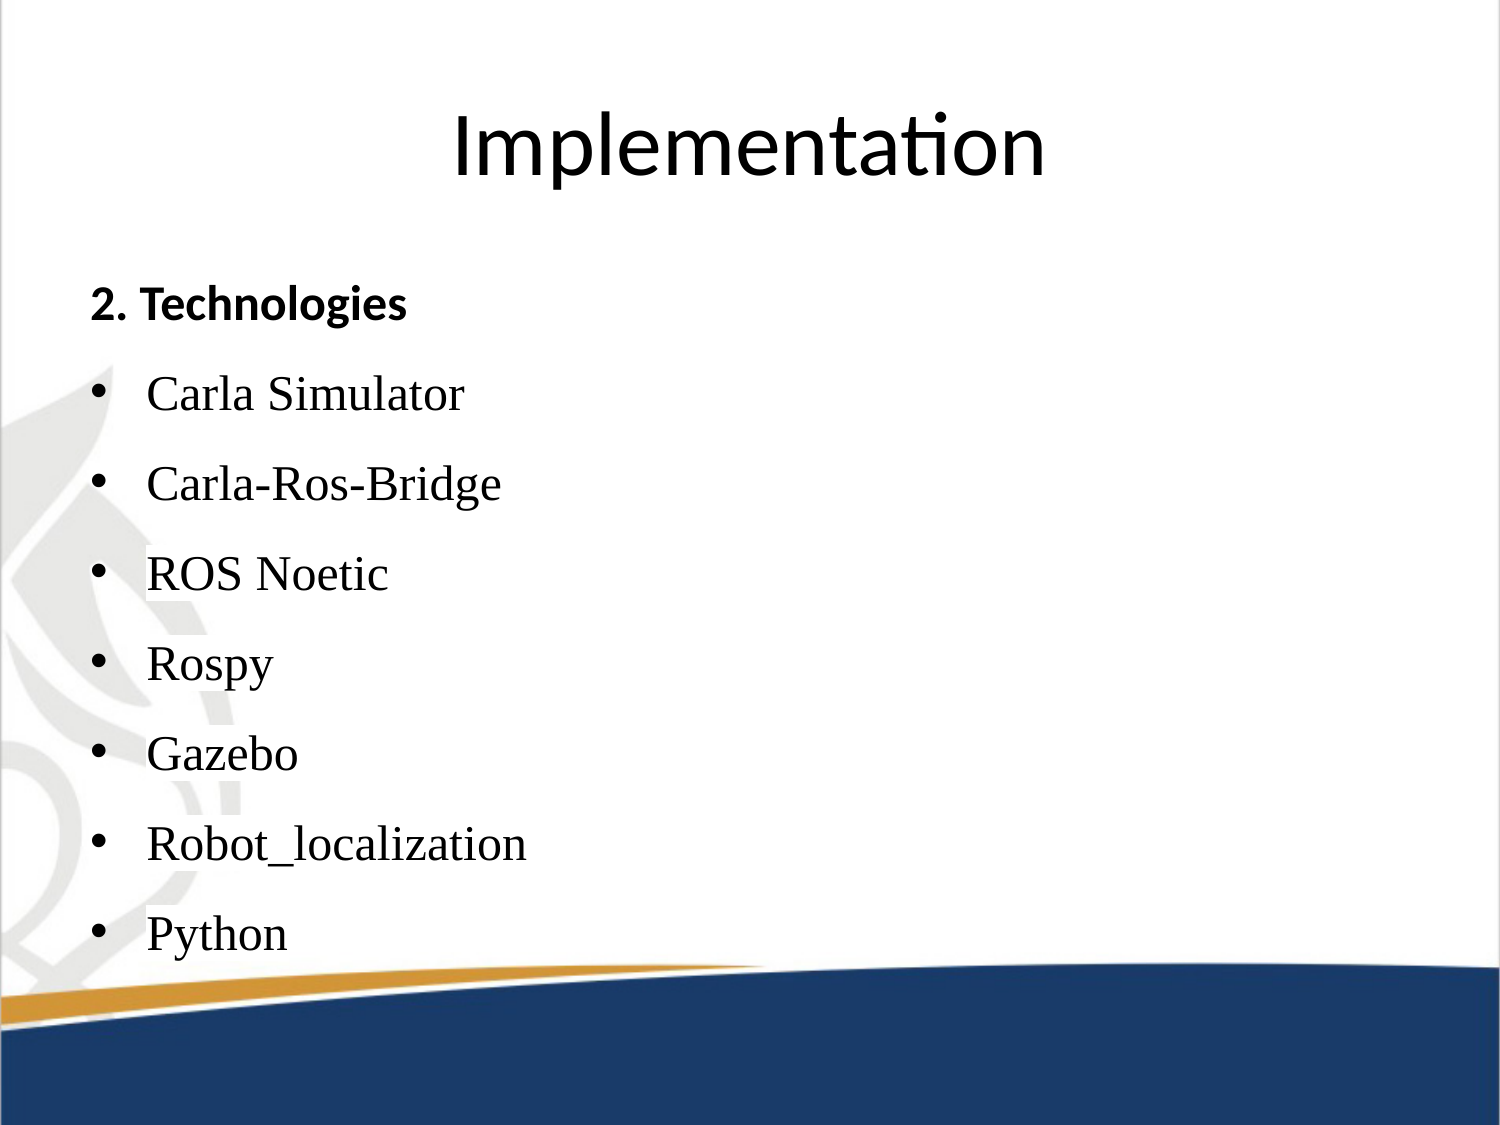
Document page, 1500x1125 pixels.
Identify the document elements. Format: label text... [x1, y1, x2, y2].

title Implementation [75, 45, 1425, 233]
list 2. Technologies Carla Simulator Carla-Ros-Bridge ROS Noetic Rospy Gazebo Robot_localization Python [75, 262, 1425, 1005]
picture [0, 0, 1500, 1125]
